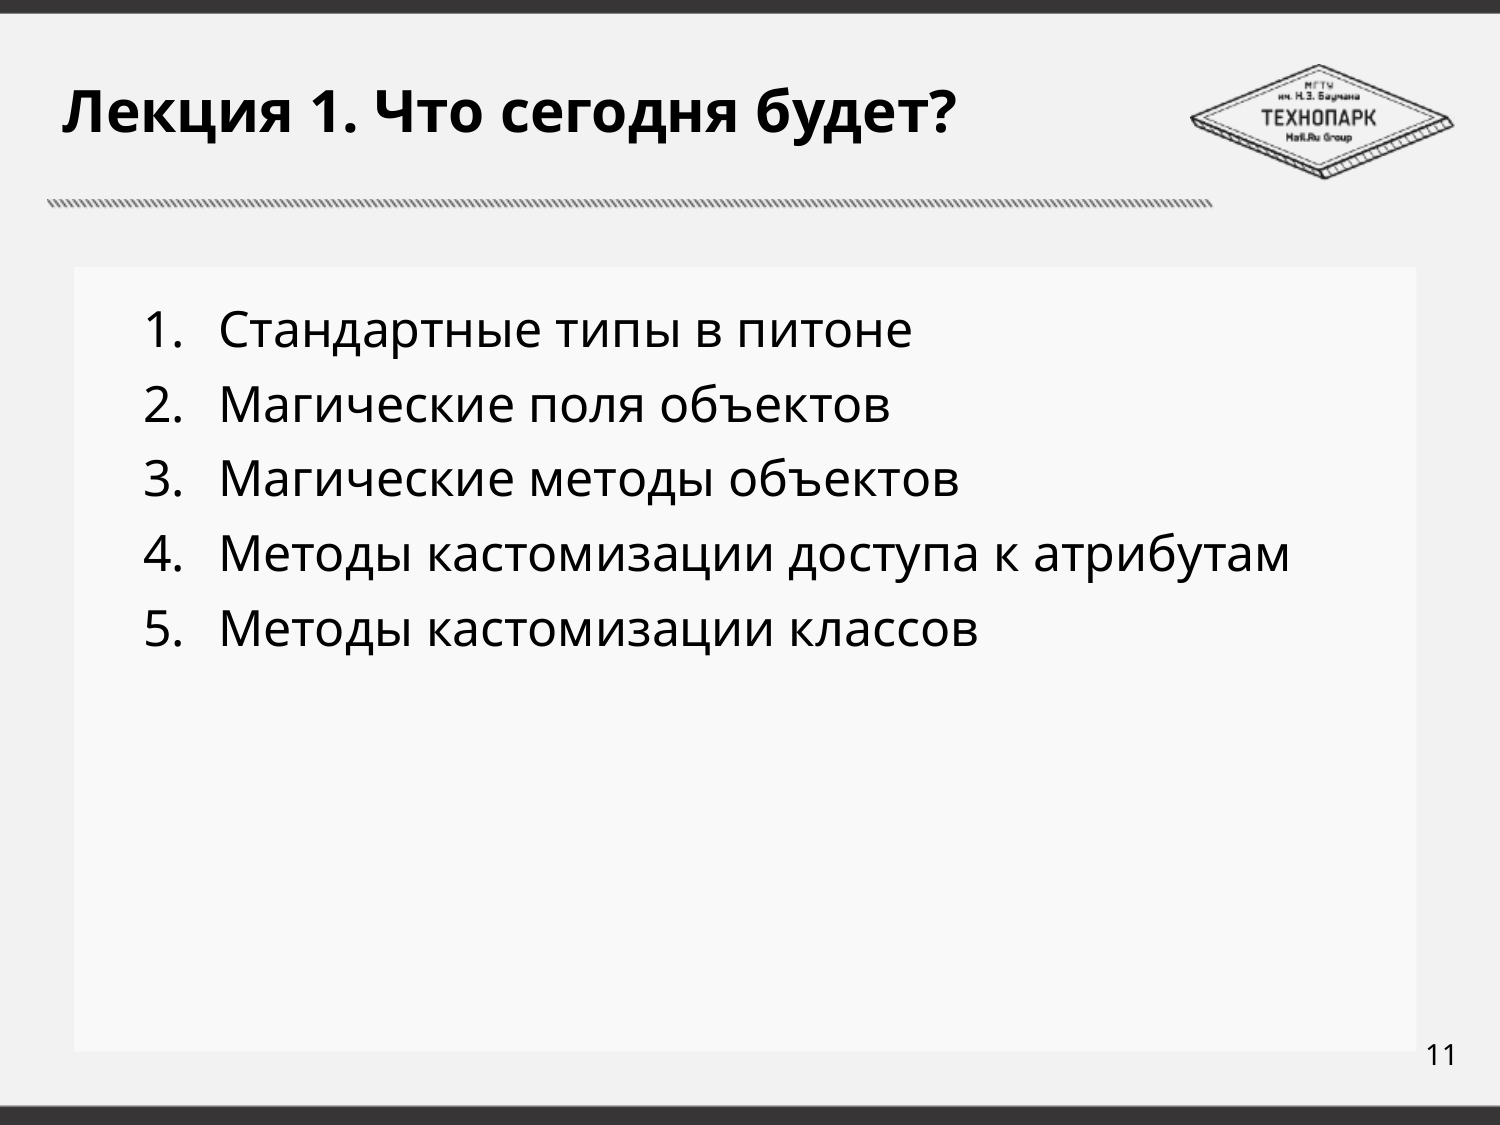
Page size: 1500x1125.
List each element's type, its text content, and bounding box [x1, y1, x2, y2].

list Стандартные типы в питоне Магические поля объектов Магические методы объектов Методы кастомизации доступа к атрибутам Методы кастомизации классов [128, 296, 1364, 1024]
slide_number 11 [1136, 1025, 1474, 1086]
picture [0, 0, 1500, 1125]
title Лекция 1. Что сегодня будет? [47, 42, 1191, 185]
